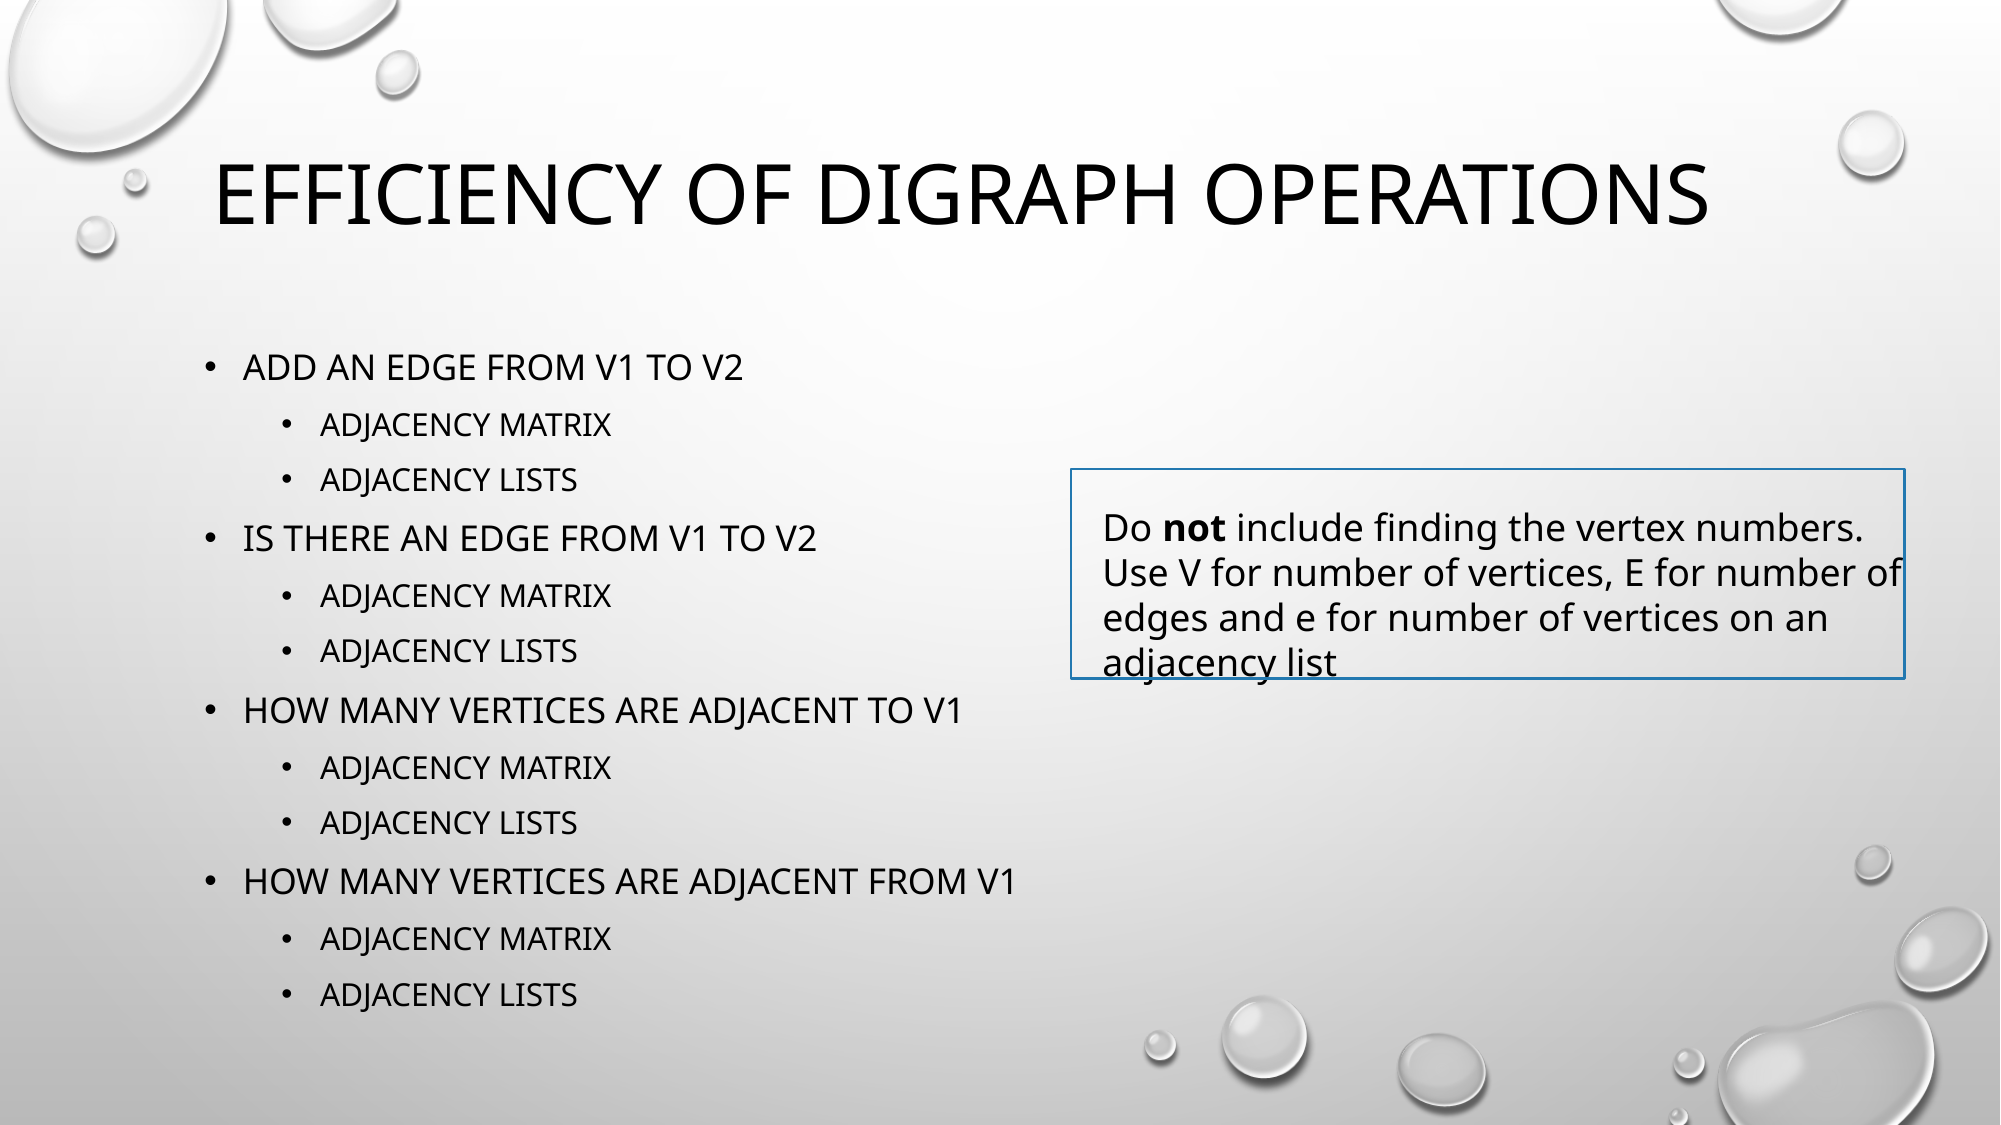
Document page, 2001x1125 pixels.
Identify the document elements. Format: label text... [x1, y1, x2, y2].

list Add an edge from v1 to v2 Adjacency matrix Adjacency lists Is there an edge from v1 to v2 Adjacency matrix Adjacency lists How many vertices are adjacent to v1 Adjacency matrix Adjacency lists How many vertices are adjacent from v1 Adjacency matrix Adjacency lists [112, 328, 1813, 1020]
picture [0, 0, 2000, 1125]
title Efficiency of digraph operations [168, 66, 1757, 328]
text_box Do not include finding the vertex numbers. Use V for number of vertices, E for number of edges and e for number of vertices on an adjacency list [1087, 496, 1950, 691]
text_box [1070, 468, 1906, 680]
